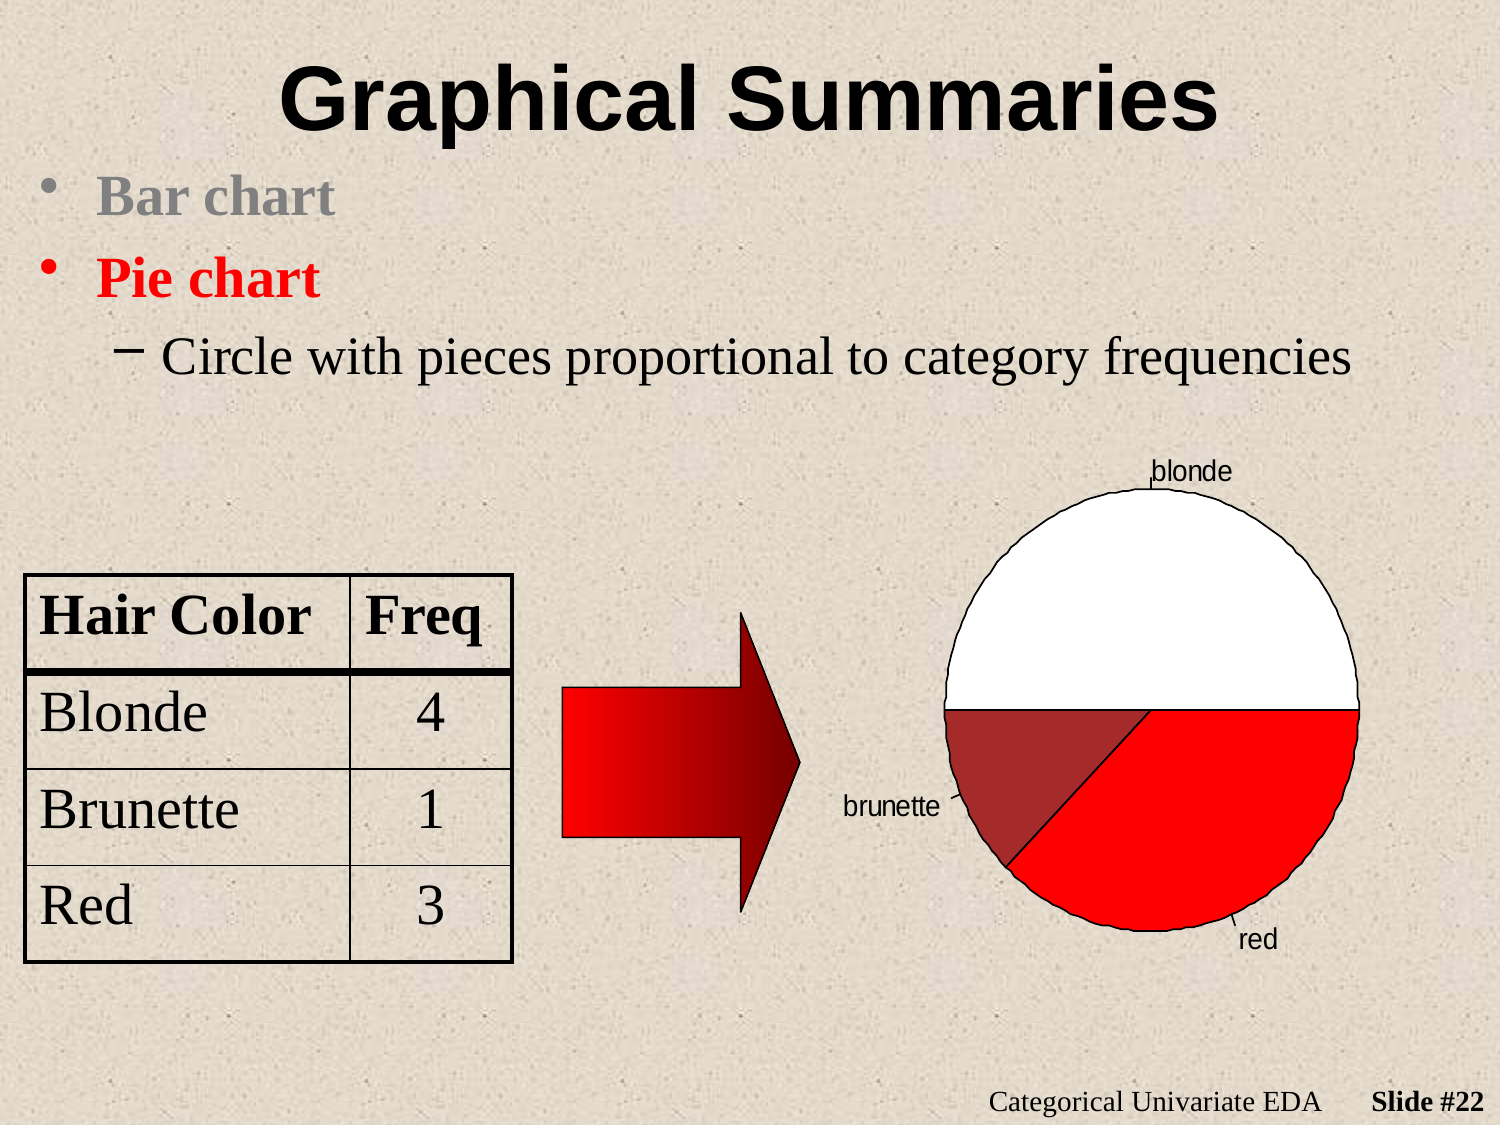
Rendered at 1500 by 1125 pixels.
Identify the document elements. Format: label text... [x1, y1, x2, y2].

table_cell Red [27, 866, 349, 960]
title Graphical Summaries [112, 24, 1388, 163]
table_header Freq [351, 577, 510, 668]
table_header Hair Color [27, 577, 349, 668]
table_cell 1 [351, 770, 510, 865]
picture [0, 0, 1500, 1125]
table_cell Brunette [27, 770, 349, 865]
text_box [562, 612, 757, 913]
slide_number Slide #22 [1466, 1074, 1500, 1113]
table_cell Blonde [27, 676, 349, 768]
table_cell 4 [351, 676, 510, 768]
list Bar chart Pie chart Circle with pieces proportional to category frequencies [24, 149, 1463, 438]
table_cell 3 [351, 866, 510, 960]
